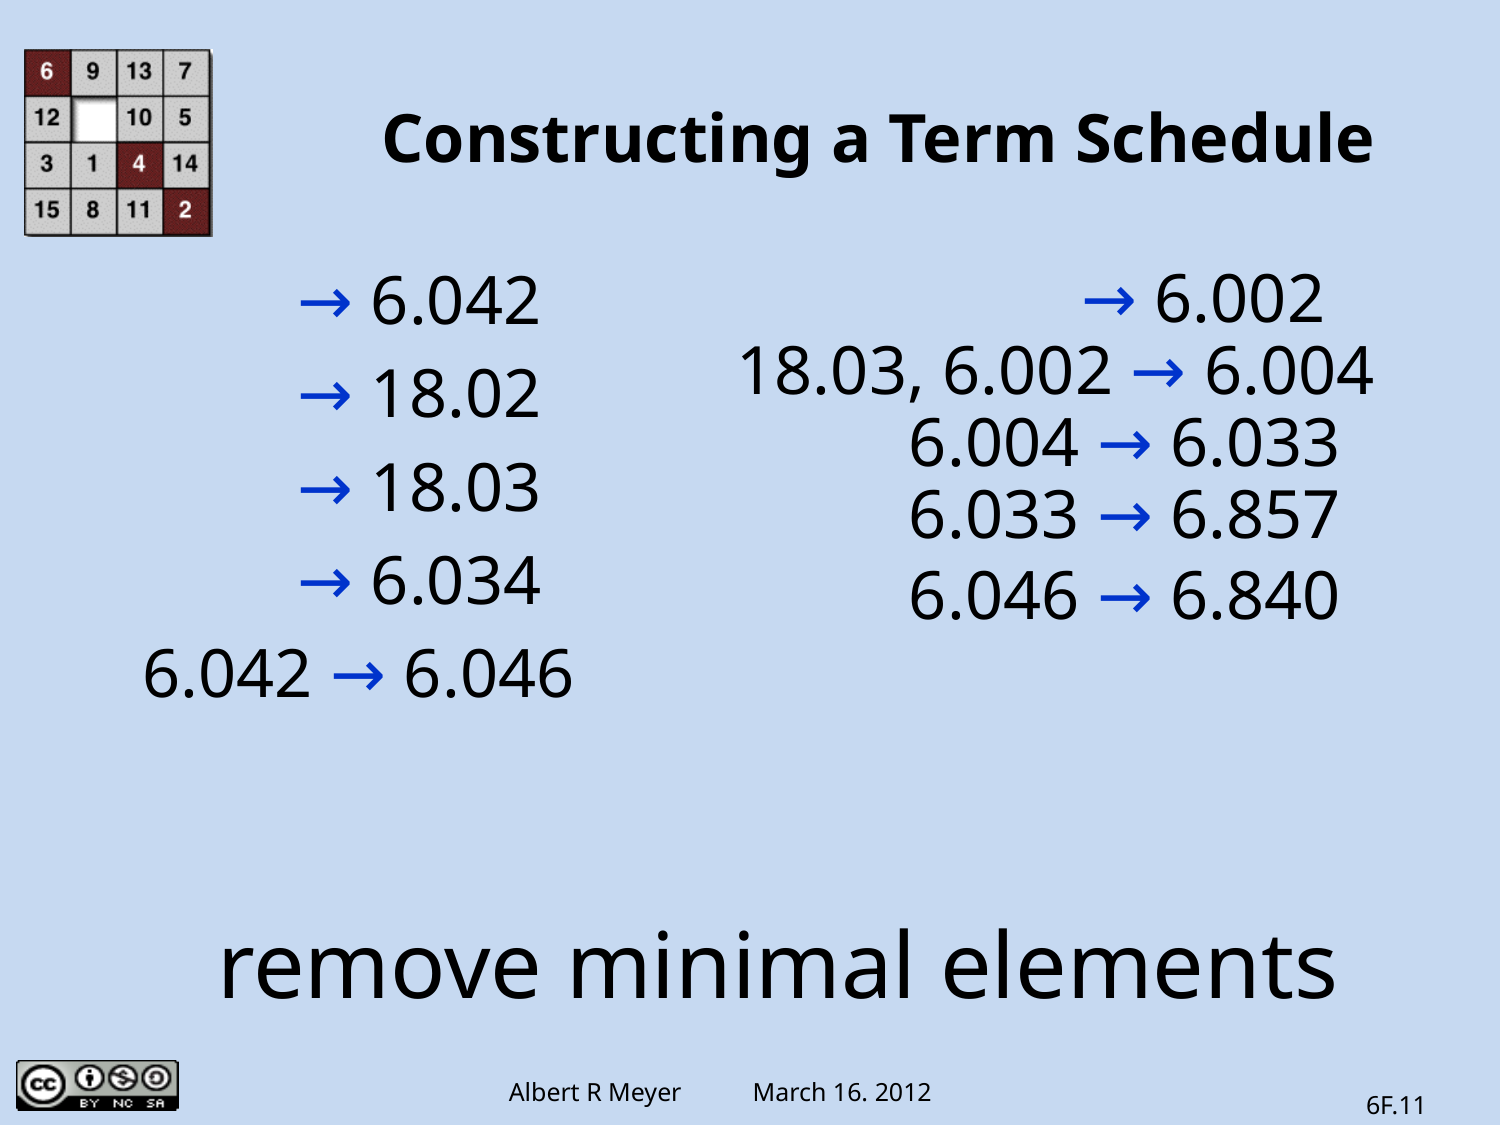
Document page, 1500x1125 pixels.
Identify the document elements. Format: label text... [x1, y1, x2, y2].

picture [16, 1060, 179, 1111]
slide_number 6F.11 [1351, 1082, 1500, 1125]
text_box remove minimal elements [127, 899, 1449, 1025]
text_box → 6.042 → 18.02 → 18.03 → 6.034 6.042 → 6.046 [127, 249, 688, 872]
picture [24, 49, 213, 237]
title Constructing a Term Schedule [332, 45, 1425, 227]
text_box → 6.002 18.03, 6.002 → 6.004 6.004 → 6.033 6.033 → 6.857 6.046 → 6.840 [704, 257, 1473, 754]
